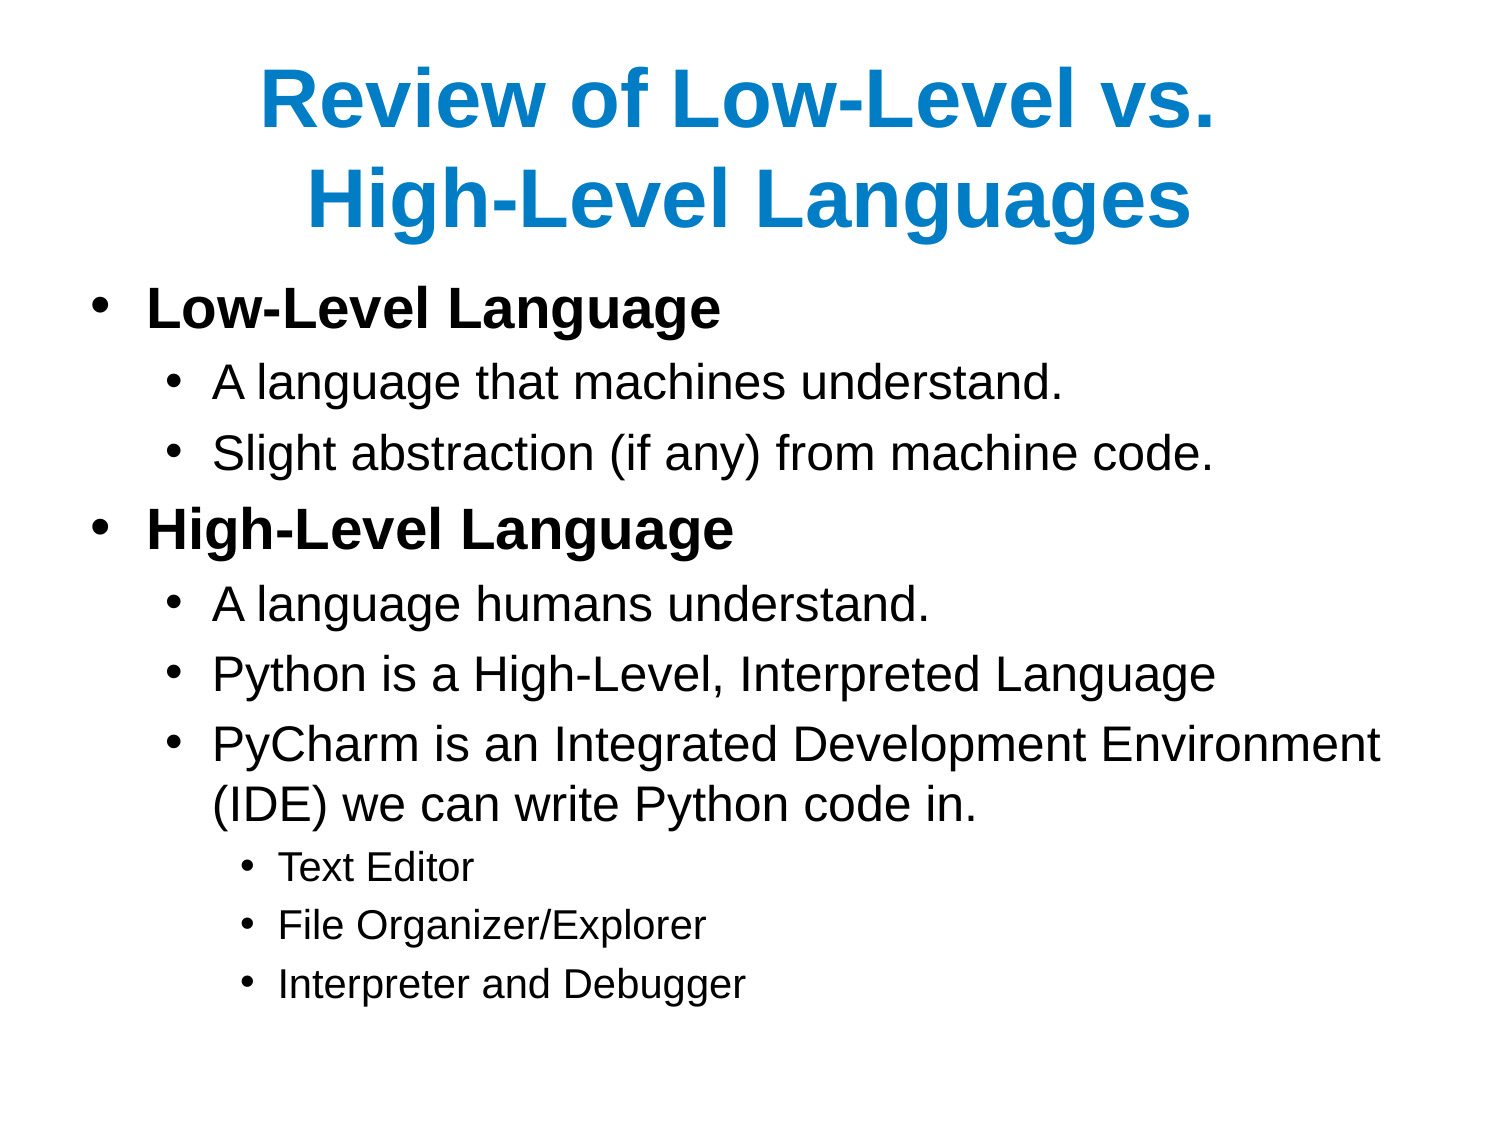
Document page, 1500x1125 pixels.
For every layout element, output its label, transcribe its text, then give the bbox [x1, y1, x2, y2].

title Review of Low-Level vs. High-Level Languages [75, 50, 1425, 238]
list Low-Level Language A language that machines understand. Slight abstraction (if any) from machine code. High-Level Language A language humans understand. Python is a High-Level, Interpreted Language PyCharm is an Integrated Development Environment (IDE) we can write Python code in. Text Editor File Organizer/Explorer Interpreter and Debugger [75, 262, 1425, 1005]
